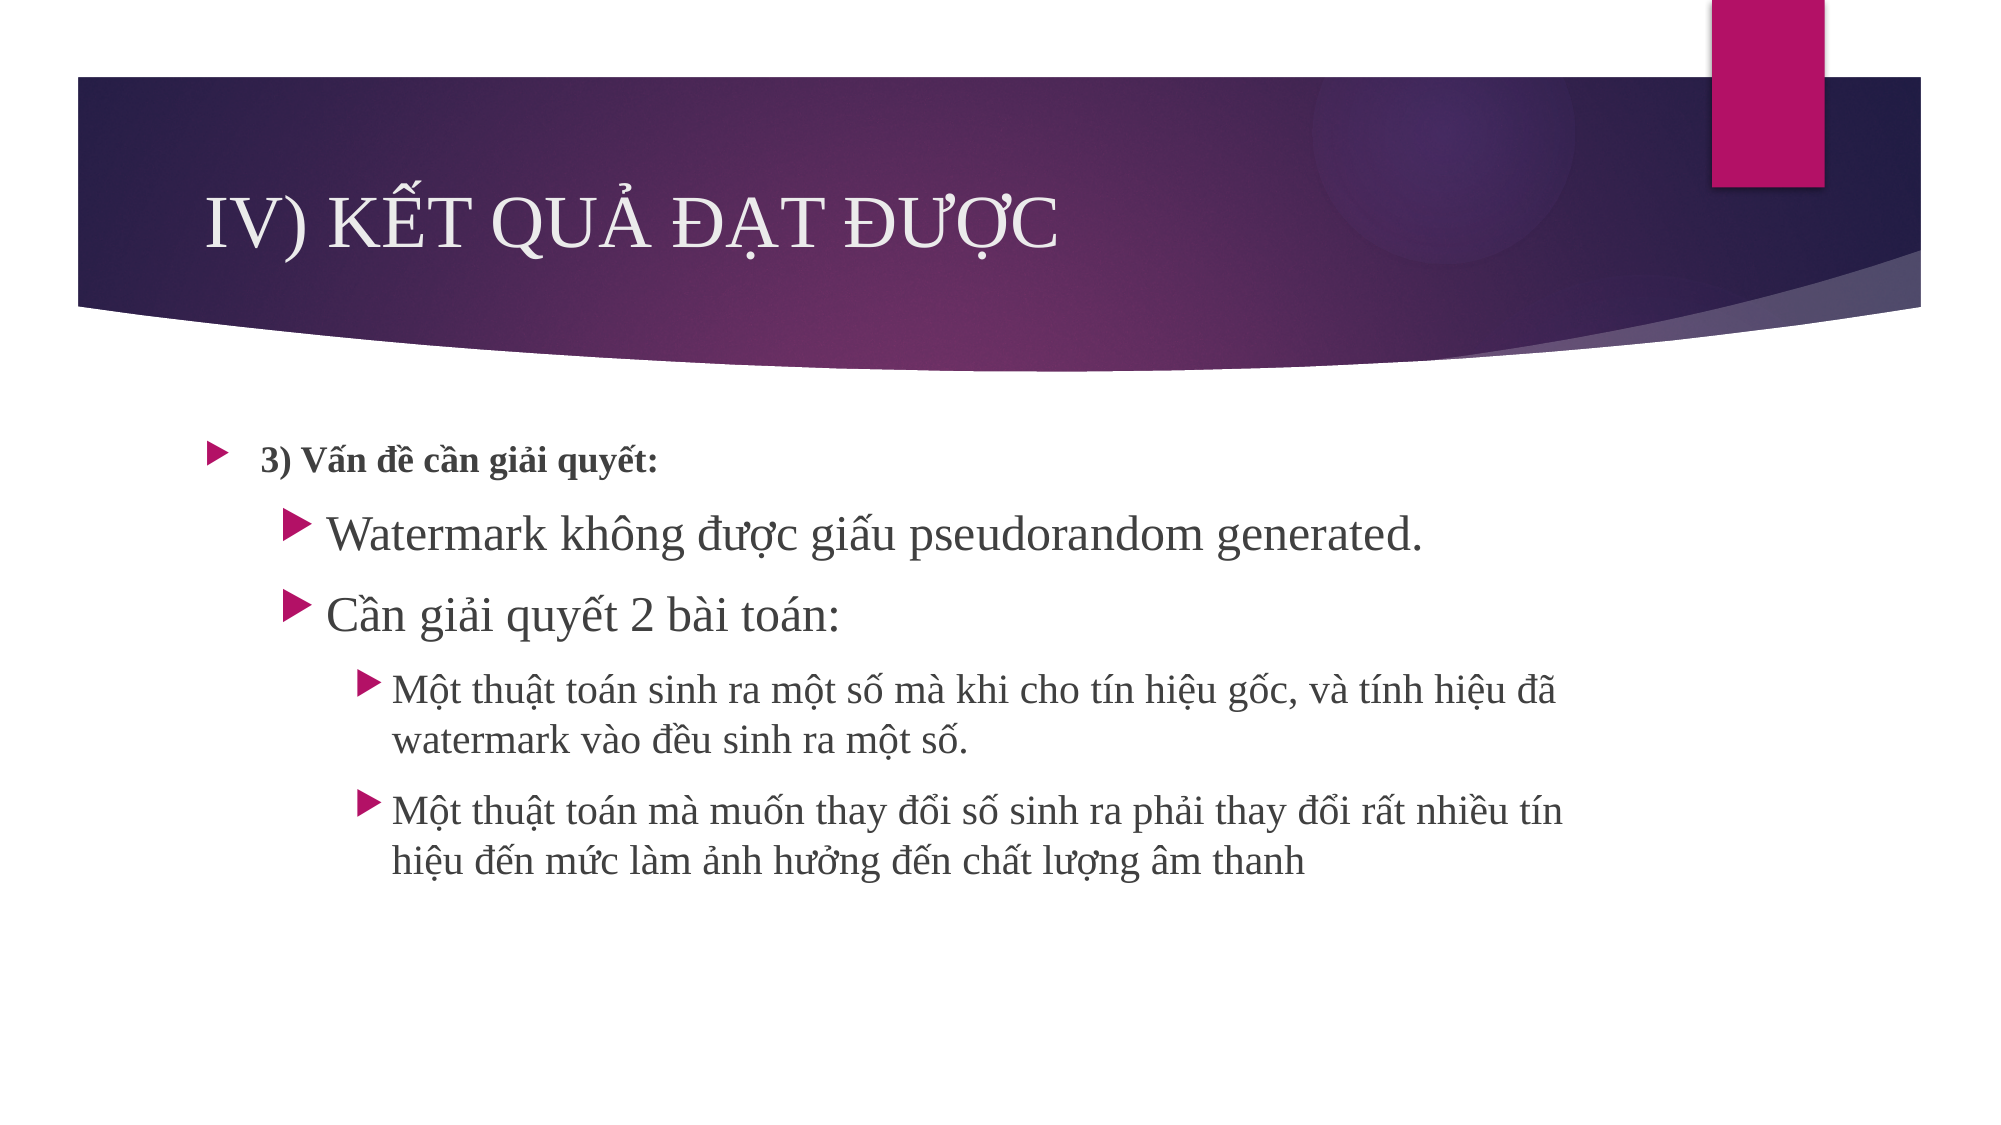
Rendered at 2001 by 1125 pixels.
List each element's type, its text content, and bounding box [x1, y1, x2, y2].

list 3) Vấn đề cần giải quyết: Watermark không được giấu pseudorandom generated. Cần giải quyết 2 bài toán: Một thuật toán sinh ra một số mà khi cho tín hiệu gốc, và tính hiệu đã watermark vào đều sinh ra một số. Một thuật toán mà muốn thay đổi số sinh ra phải thay đổi rất nhiều tín hiệu đến mức làm ảnh hưởng đến chất lượng âm thanh [189, 427, 1638, 988]
title IV) KẾT QUẢ ĐẠT ĐƯỢC [189, 159, 1627, 276]
